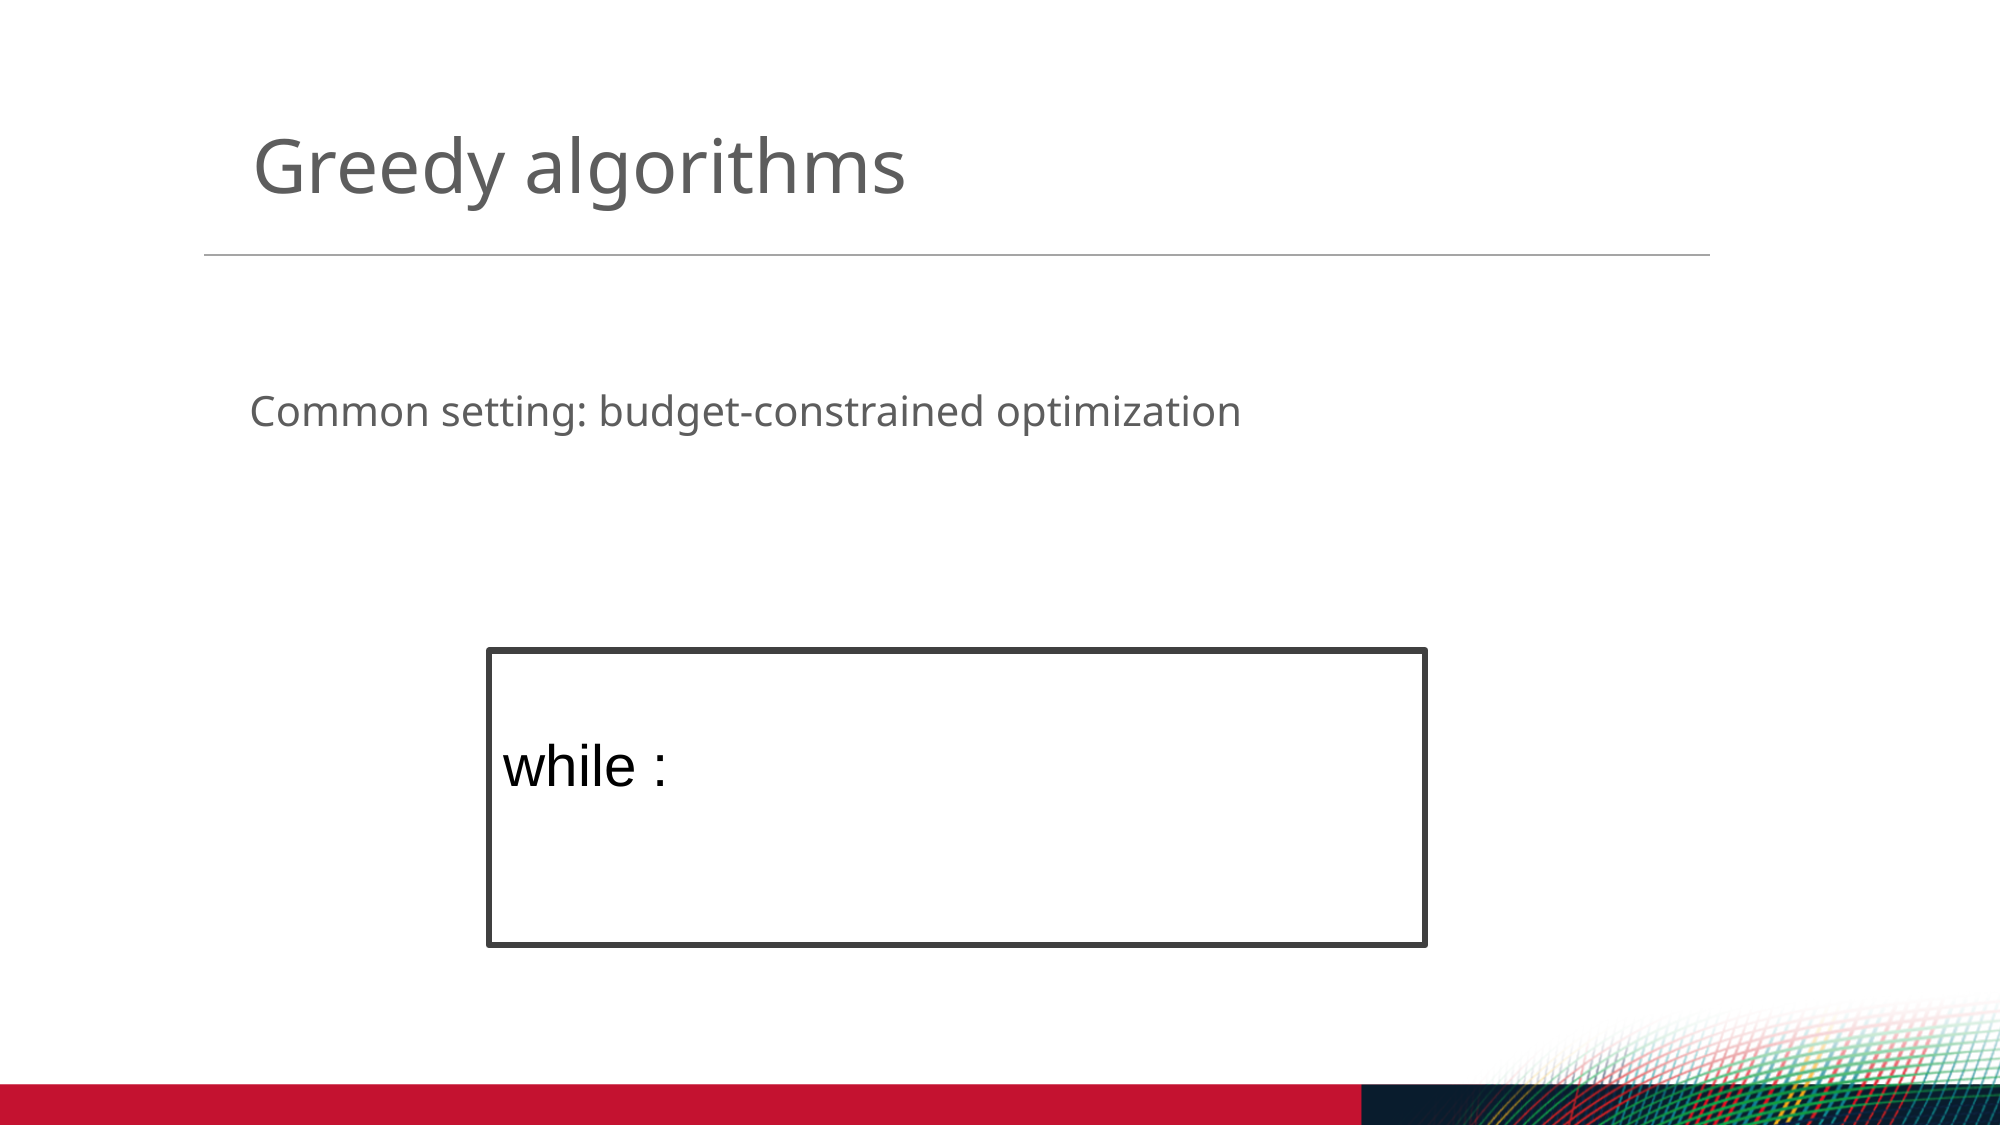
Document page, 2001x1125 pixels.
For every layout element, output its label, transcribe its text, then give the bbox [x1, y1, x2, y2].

picture [0, 958, 2000, 1125]
list Greedy algorithms [204, 116, 1170, 223]
